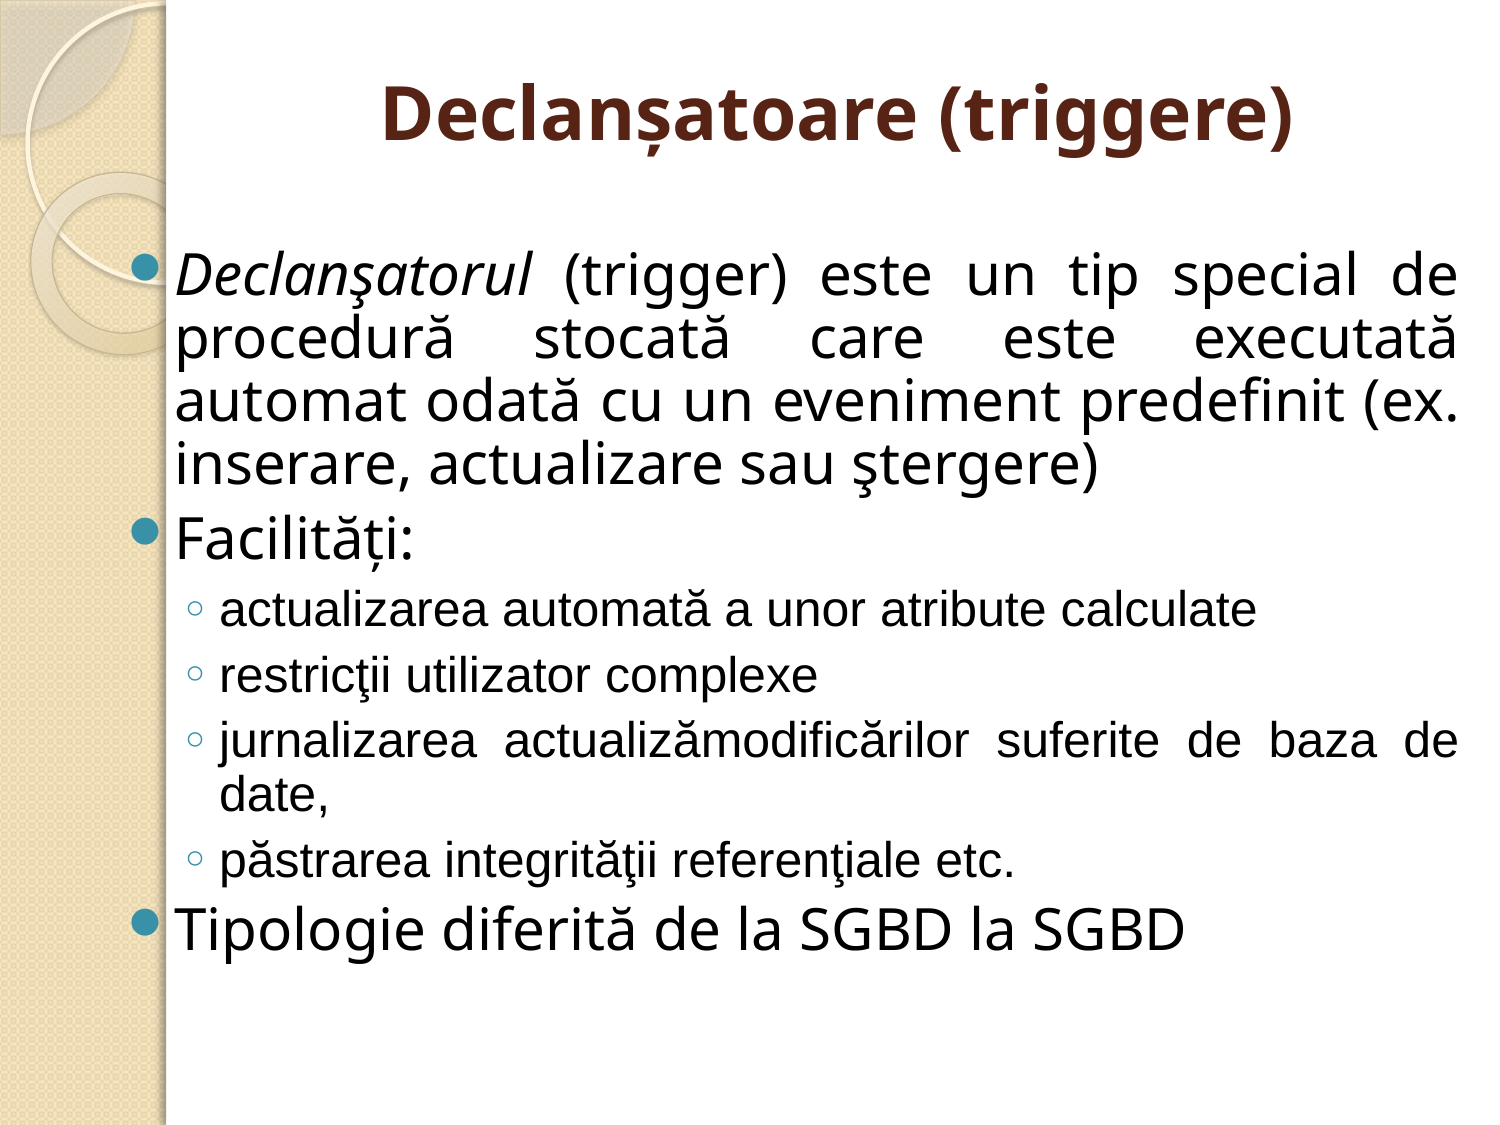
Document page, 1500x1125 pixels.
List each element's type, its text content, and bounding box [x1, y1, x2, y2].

list Declanşatorul (trigger) este un tip special de procedură stocată care este executată automat odată cu un eveniment predefinit (ex. inserare, actualizare sau ştergere) Facilităţi: actualizarea automată a unor atribute calculate restricţii utilizator complexe jurnalizarea actualizămodificărilor suferite de baza de date, păstrarea integrităţii referenţiale etc. Tipologie diferită de la SGBD la SGBD [98, 237, 1475, 1026]
title Declanşatoare (triggere) [222, 16, 1453, 204]
